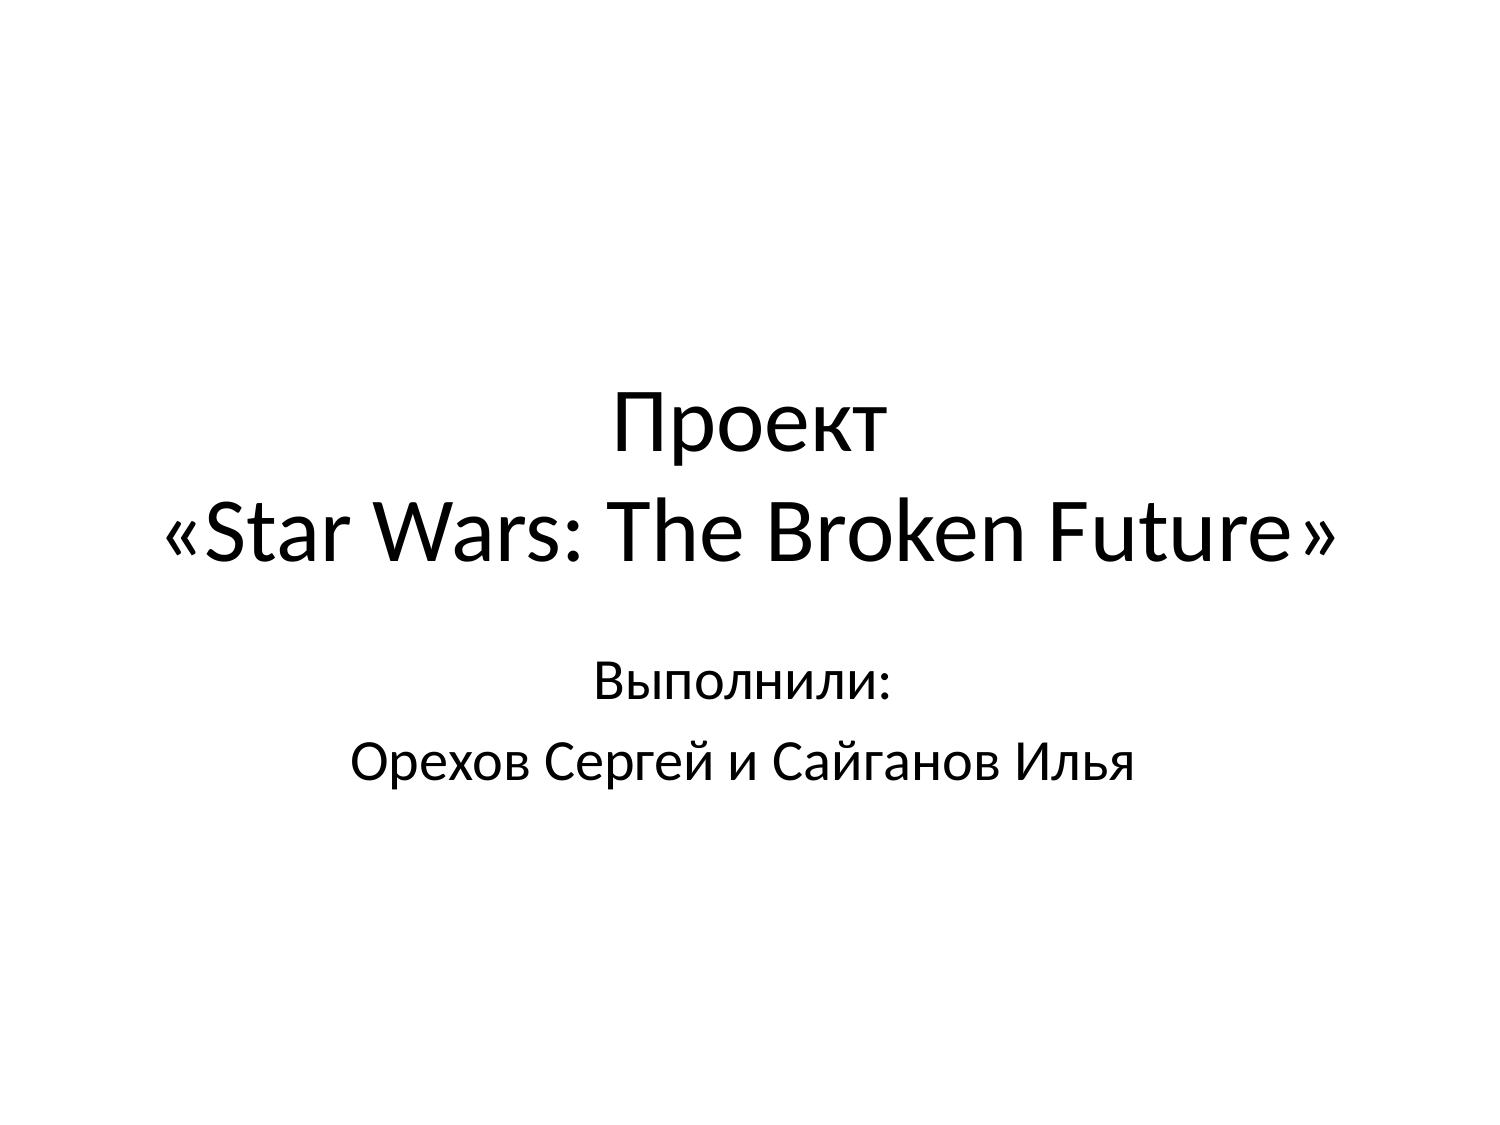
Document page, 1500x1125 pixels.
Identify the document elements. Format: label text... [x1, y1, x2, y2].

subtitle Выполнили: Орехов Сергей и Сайганов Илья [218, 633, 1269, 921]
title Проект «Star Wars: The Broken Future» [112, 349, 1388, 591]
